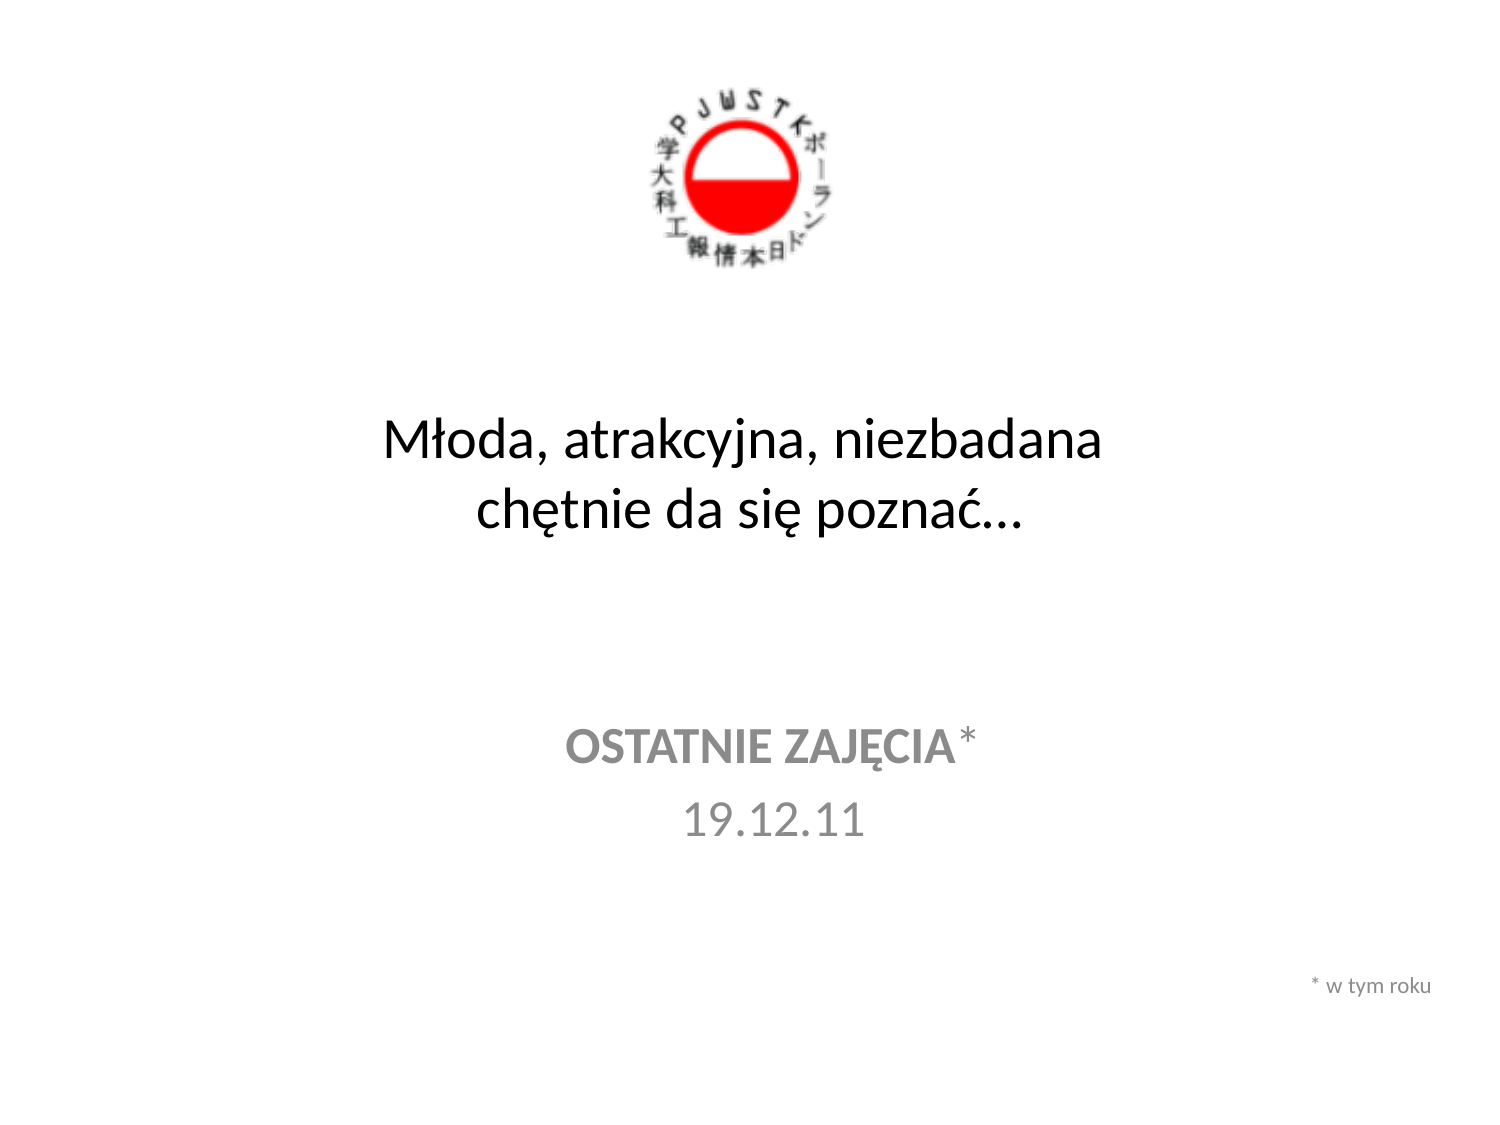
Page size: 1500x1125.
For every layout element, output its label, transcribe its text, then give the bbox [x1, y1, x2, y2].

title Młoda, atrakcyjna, niezbadana chętnie da się poznać… [112, 349, 1388, 591]
subtitle OSTATNIE ZAJĘCIA* 19.12.11 * w tym roku [100, 704, 1447, 1024]
picture [643, 77, 857, 291]
